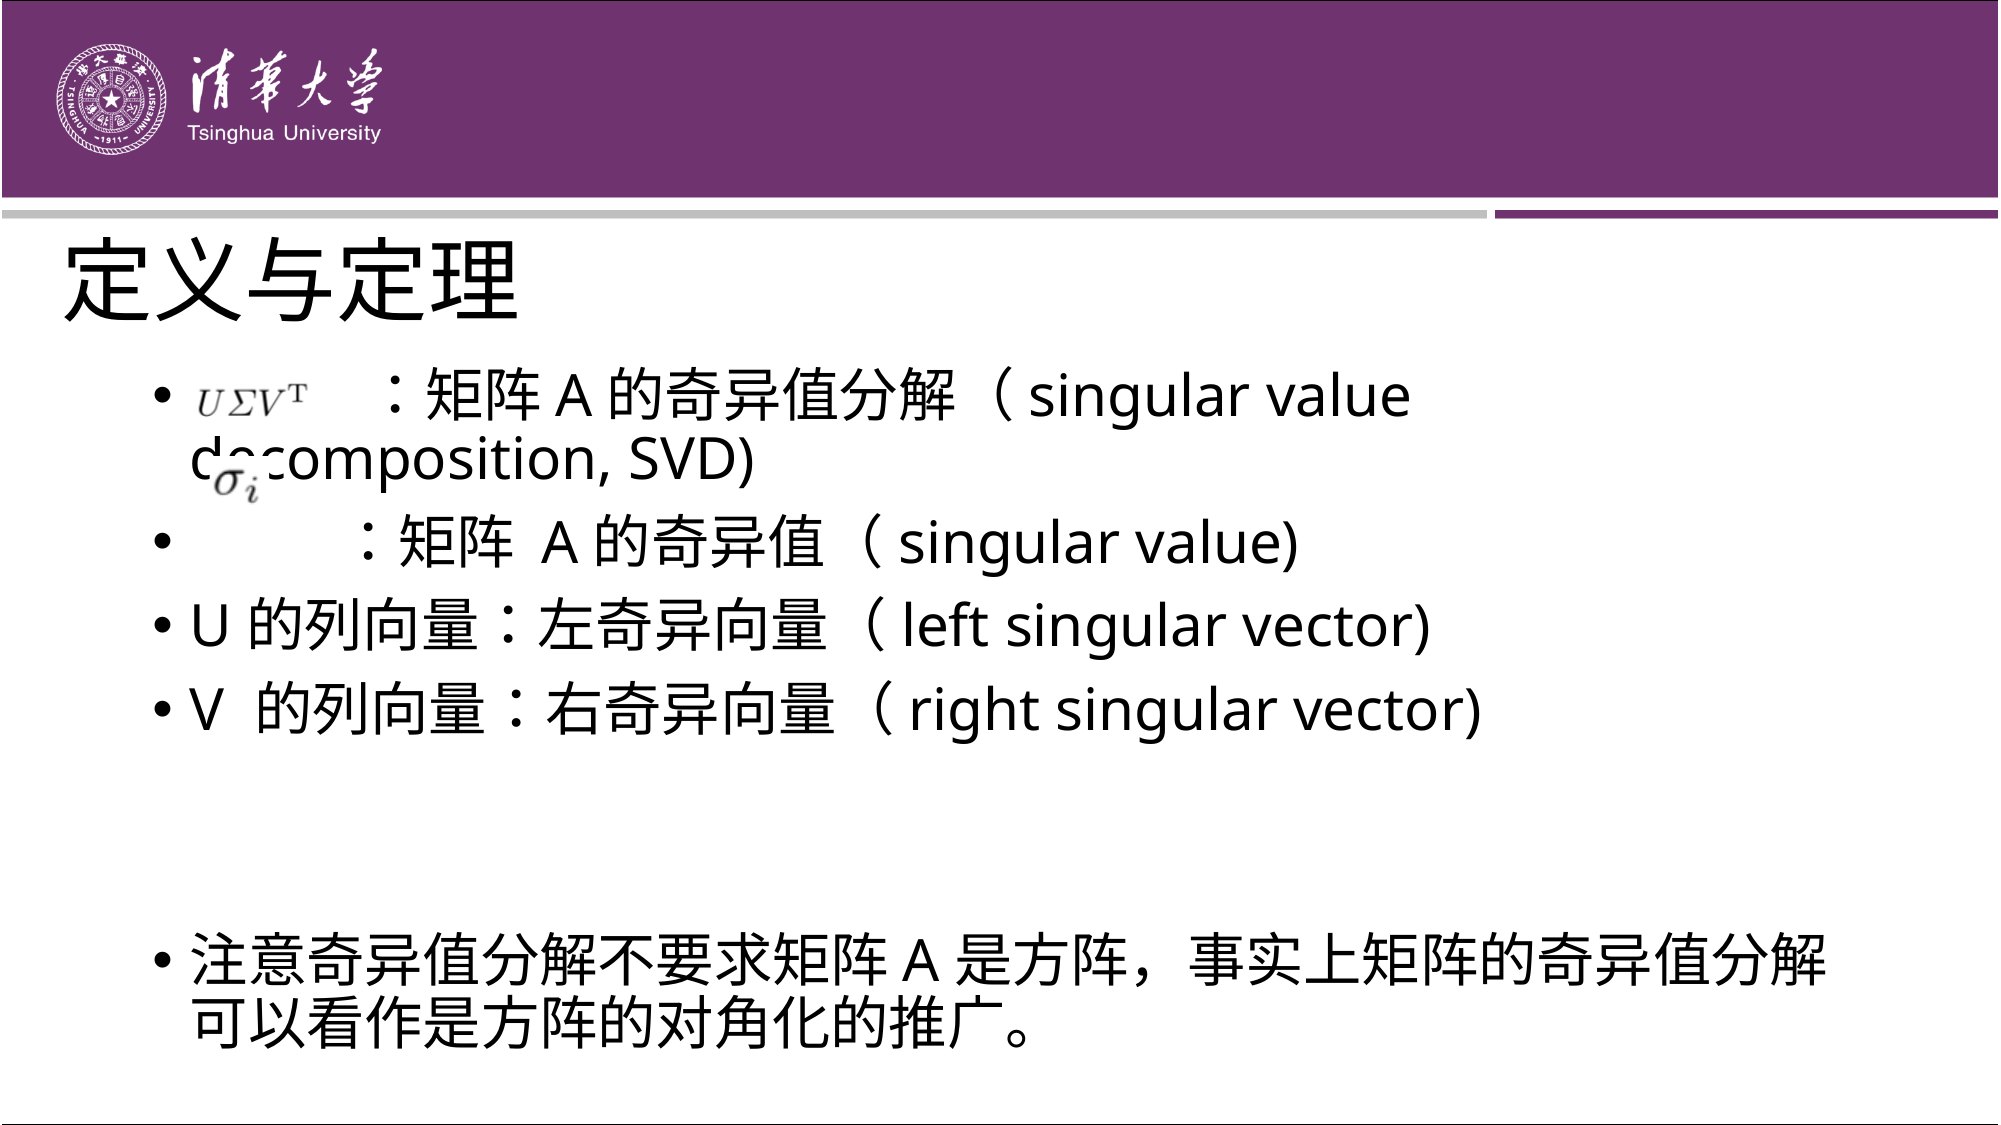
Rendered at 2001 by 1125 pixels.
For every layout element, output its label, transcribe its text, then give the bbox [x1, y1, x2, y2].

list ：矩阵A的奇异值分解（singular value decomposition, SVD) ：矩阵 A的奇异值（singular value) U的列向量：左奇异向量（left singular vector) V 的列向量：右奇异向量（right singular vector) 注意奇异值分解不要求矩阵A是方阵，事实上矩阵的奇异值分解可以看作是方阵的对角化的推广。 [137, 358, 1863, 1073]
picture [2, 0, 1998, 1125]
title 定义与定理 [46, 176, 1772, 394]
